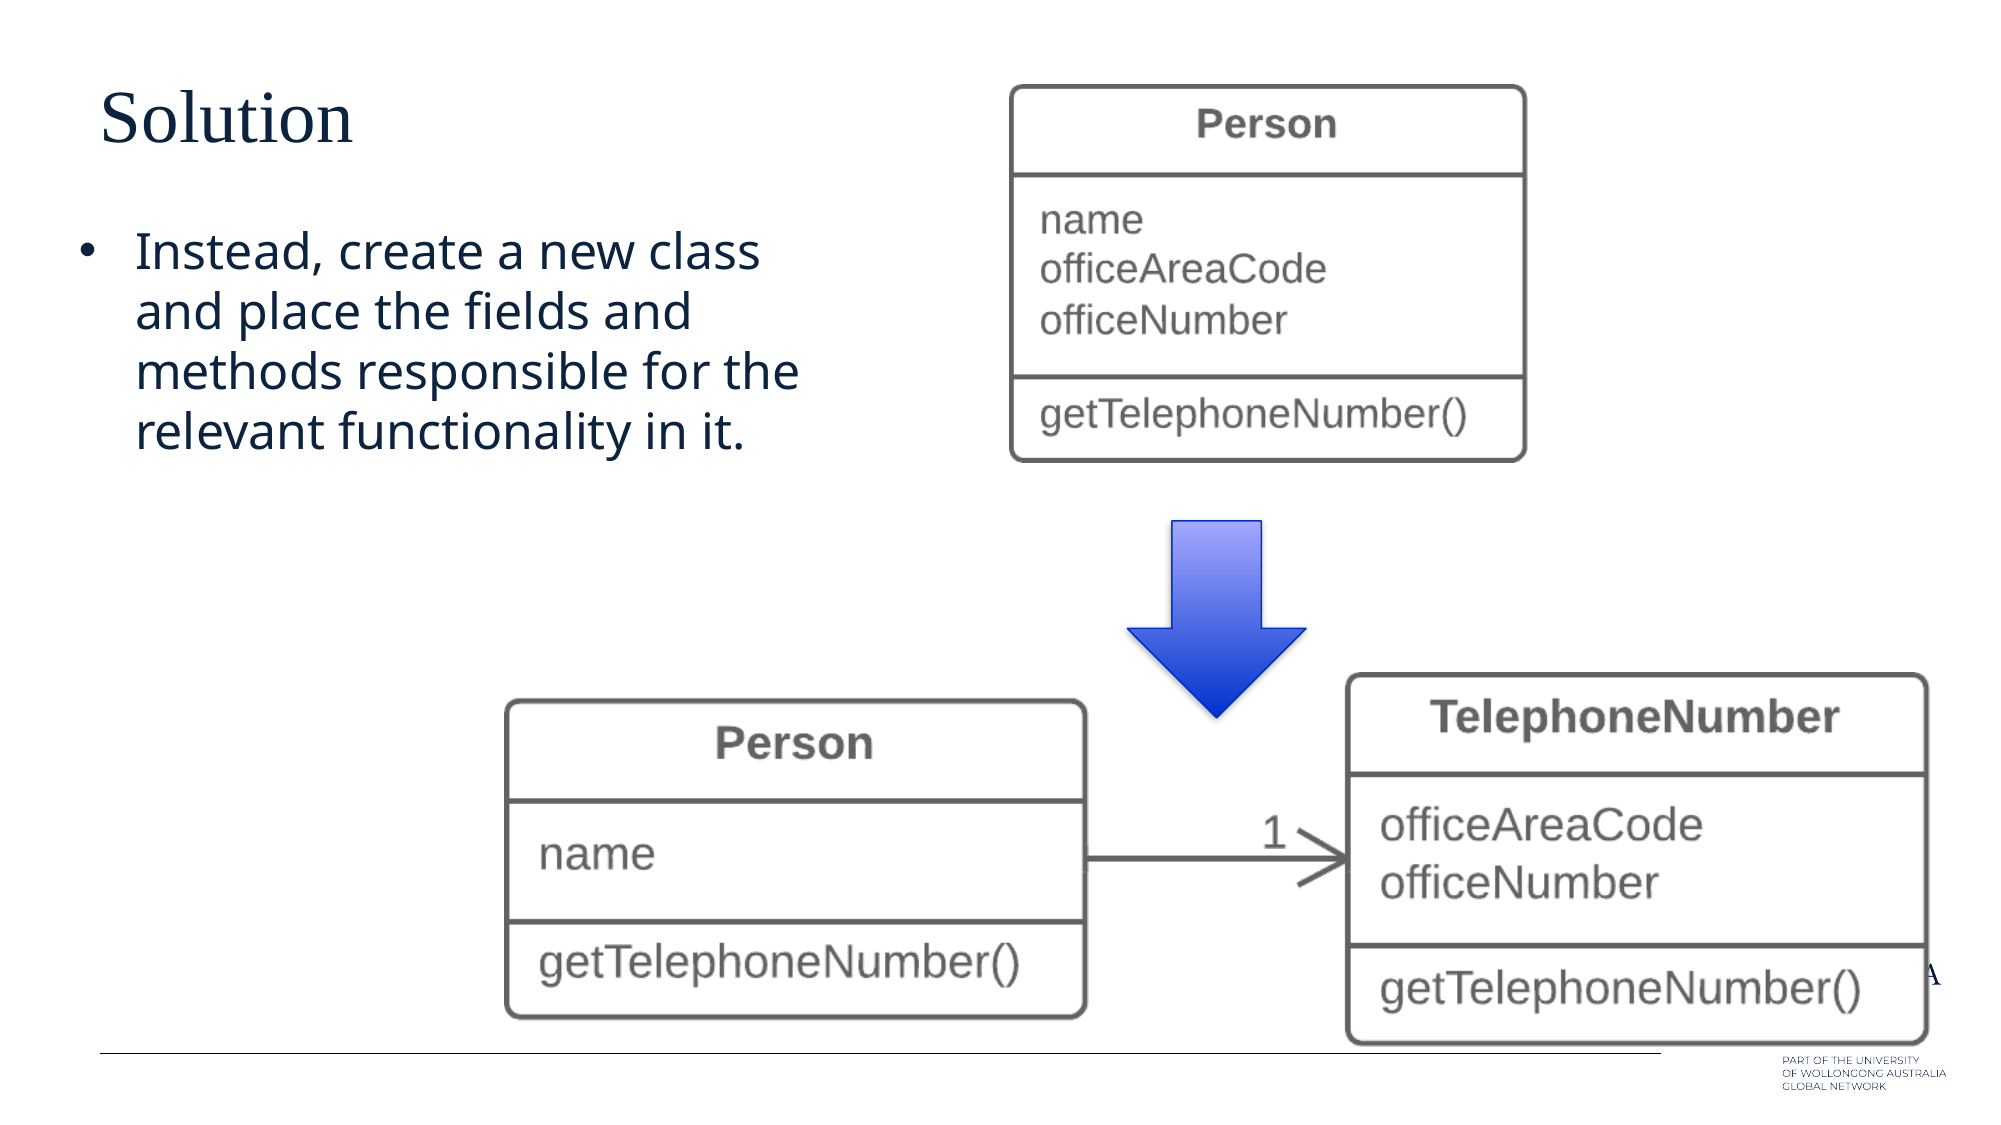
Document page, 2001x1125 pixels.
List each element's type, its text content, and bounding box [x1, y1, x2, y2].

picture [1695, 915, 1947, 1091]
title Solution [99, 67, 1661, 207]
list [503, 672, 1930, 1048]
text_box [1126, 520, 1307, 671]
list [1008, 84, 1529, 463]
list Instead, create a new class and place the fields and methods responsible for the relevant functionality in it. [78, 219, 843, 643]
